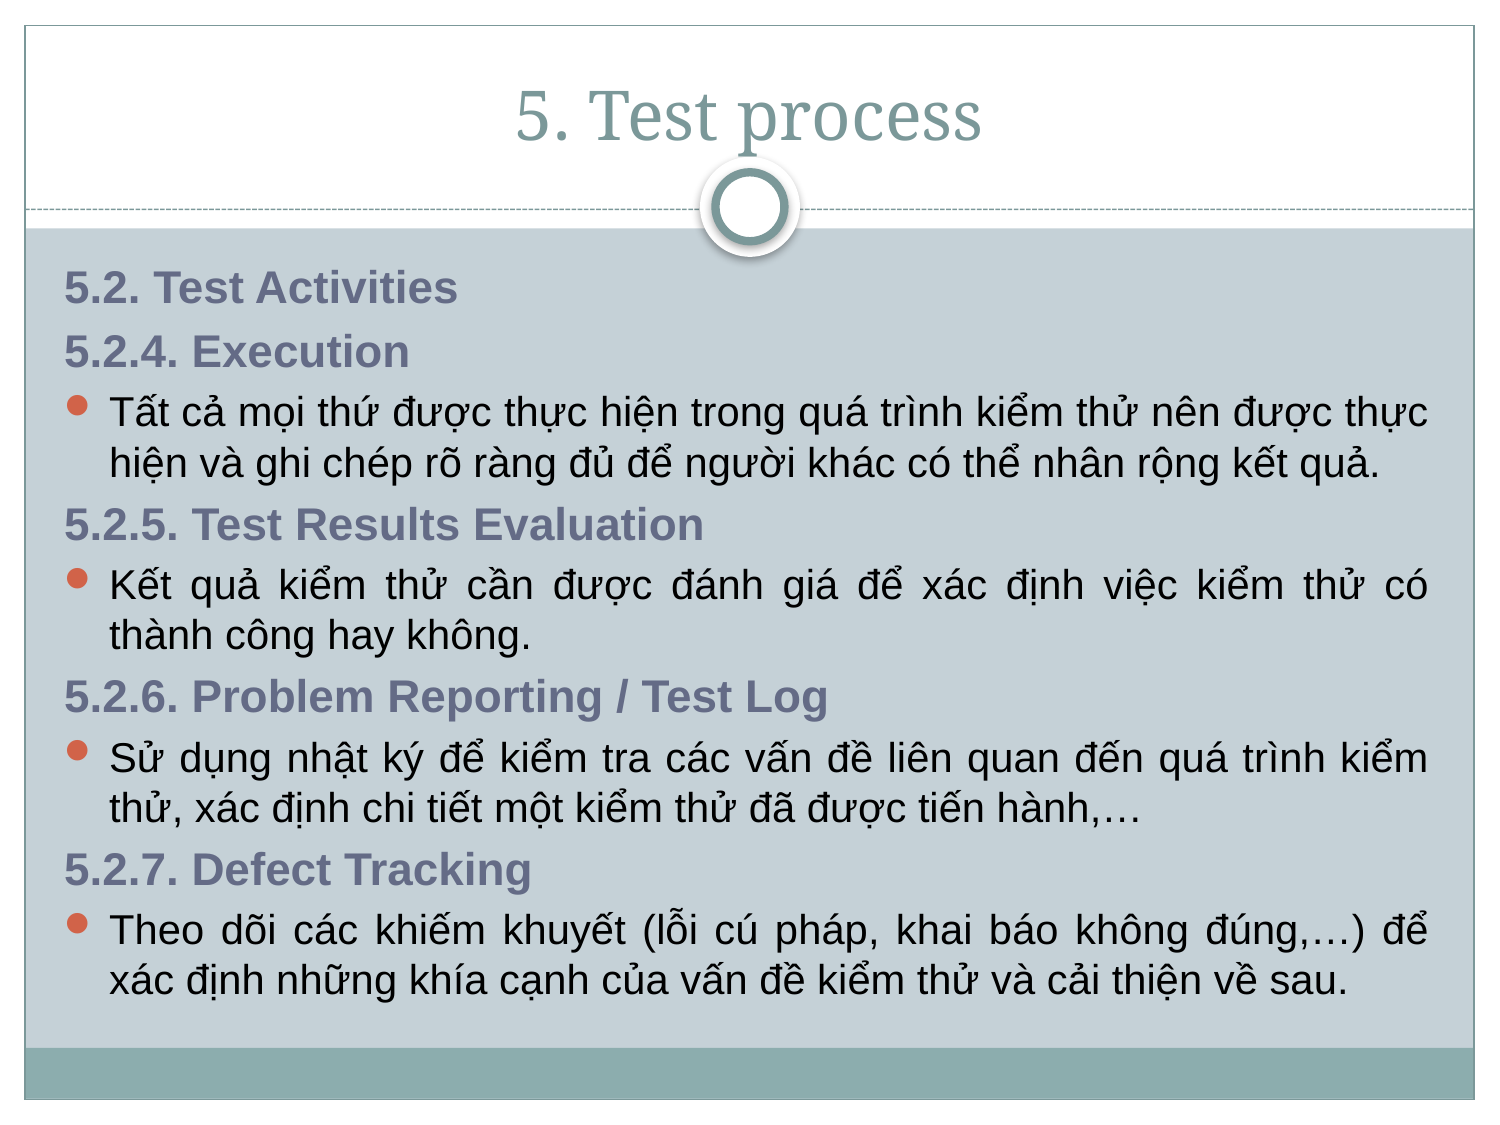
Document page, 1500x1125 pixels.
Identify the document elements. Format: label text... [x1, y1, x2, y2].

list 5.2. Test Activities 5.2.4. Execution Tất cả mọi thứ được thực hiện trong quá trình kiểm thử nên được thực hiện và ghi chép rõ ràng đủ để người khác có thể nhân rộng kết quả. 5.2.5. Test Results Evaluation Kết quả kiểm thử cần được đánh giá để xác định việc kiểm thử có thành công hay không. 5.2.6. Problem Reporting / Test Log Sử dụng nhật ký để kiểm tra các vấn đề liên quan đến quá trình kiểm thử, xác định chi tiết một kiểm thử đã được tiến hành,… 5.2.7. Defect Tracking Theo dõi các khiếm khuyết (lỗi cú pháp, khai báo không đúng,…) để xác định những khía cạnh của vấn đề kiểm thử và cải thiện về sau. [49, 250, 1445, 1050]
title 5. Test process [49, 37, 1450, 162]
